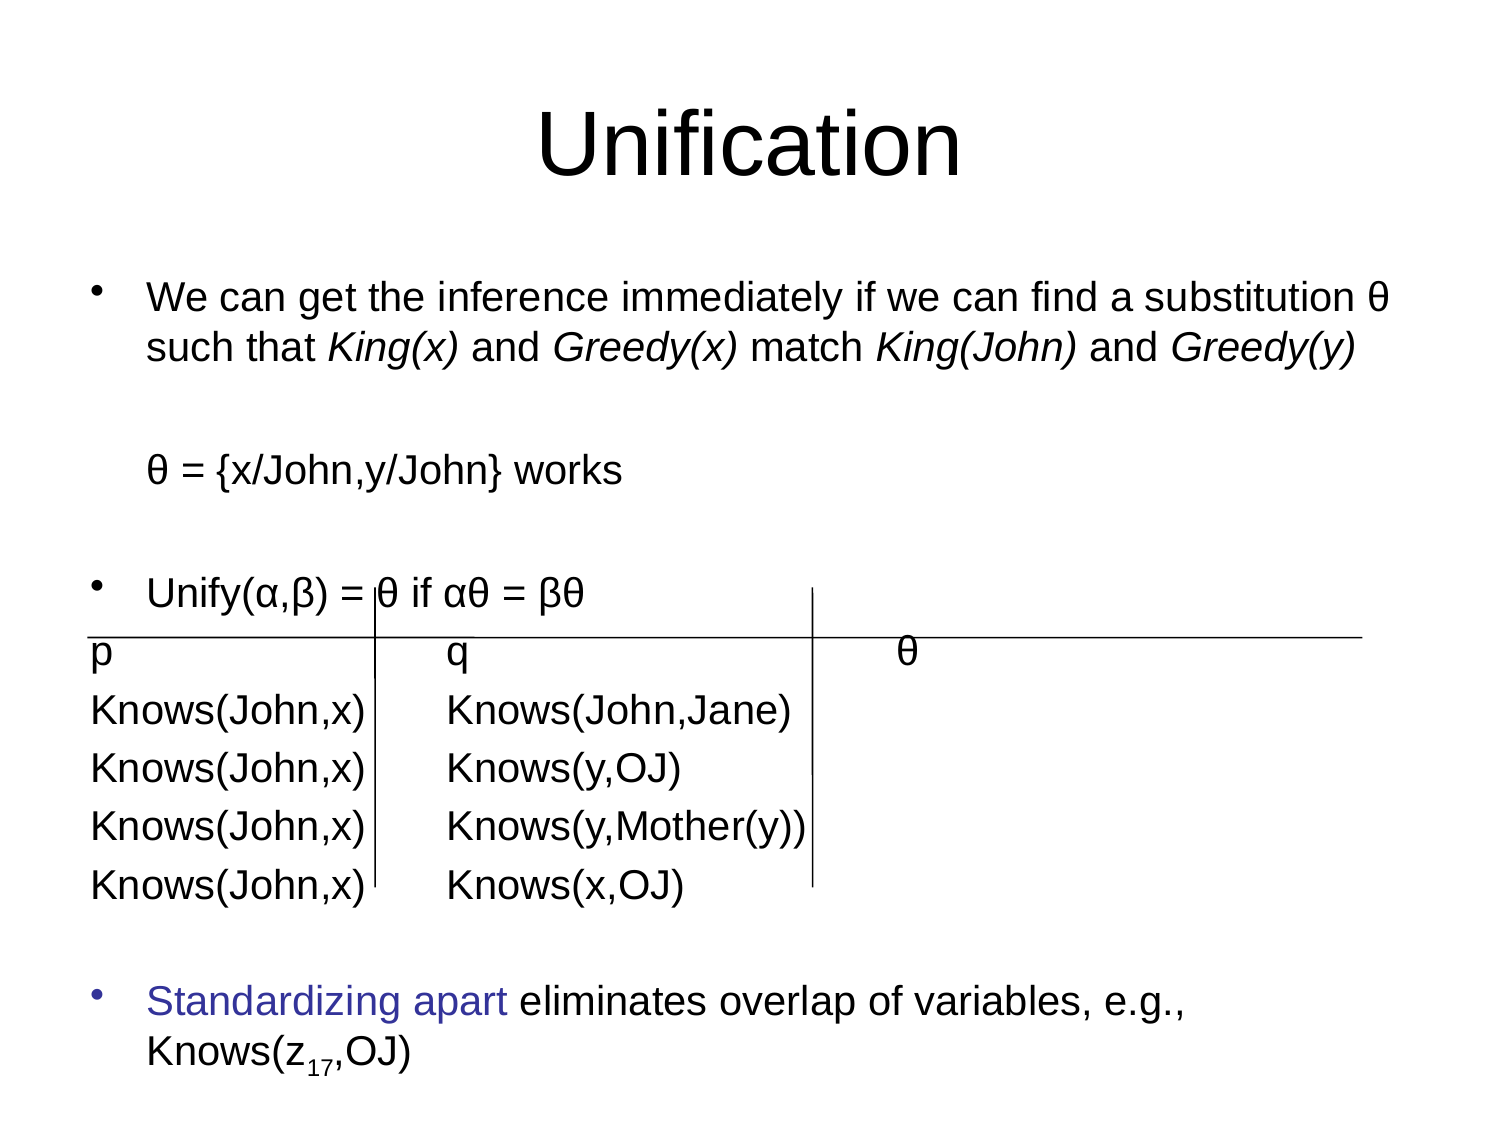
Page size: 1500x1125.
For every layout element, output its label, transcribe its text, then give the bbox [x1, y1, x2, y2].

list We can get the inference immediately if we can find a substitution θ such that King(x) and Greedy(x) match King(John) and Greedy(y) θ = {x/John,y/John} works Unify(α,β) = θ if αθ = βθ p q θ Knows(John,x) Knows(John,Jane) Knows(John,x) Knows(y,OJ) Knows(John,x) Knows(y,Mother(y)) Knows(John,x) Knows(x,OJ) Standardizing apart eliminates overlap of variables, e.g., Knows(z17,OJ) [75, 262, 1425, 1005]
title Unification [75, 45, 1425, 233]
